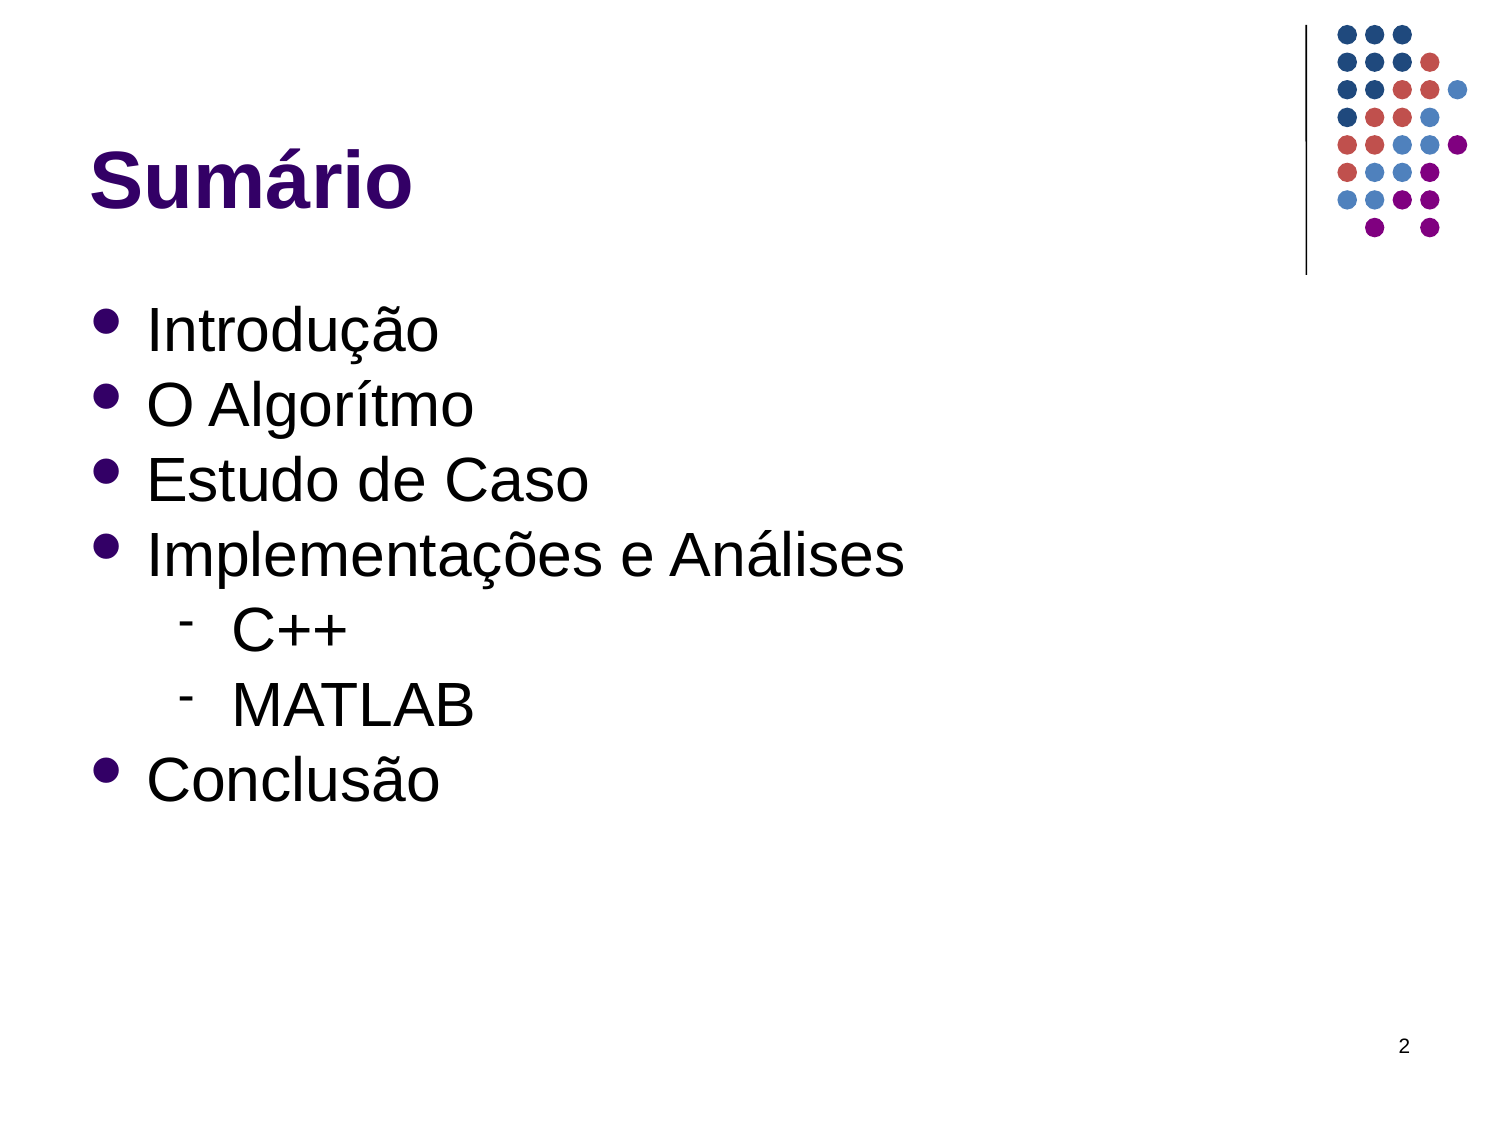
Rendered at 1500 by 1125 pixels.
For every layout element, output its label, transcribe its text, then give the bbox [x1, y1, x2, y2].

text_box Introdução O Algorítmo Estudo de Caso Implementações e Análises C++ MATLAB Conclusão [74, 282, 1425, 1006]
text_box Sumário [74, 20, 1313, 233]
text_box <número> [1074, 1025, 1425, 1100]
